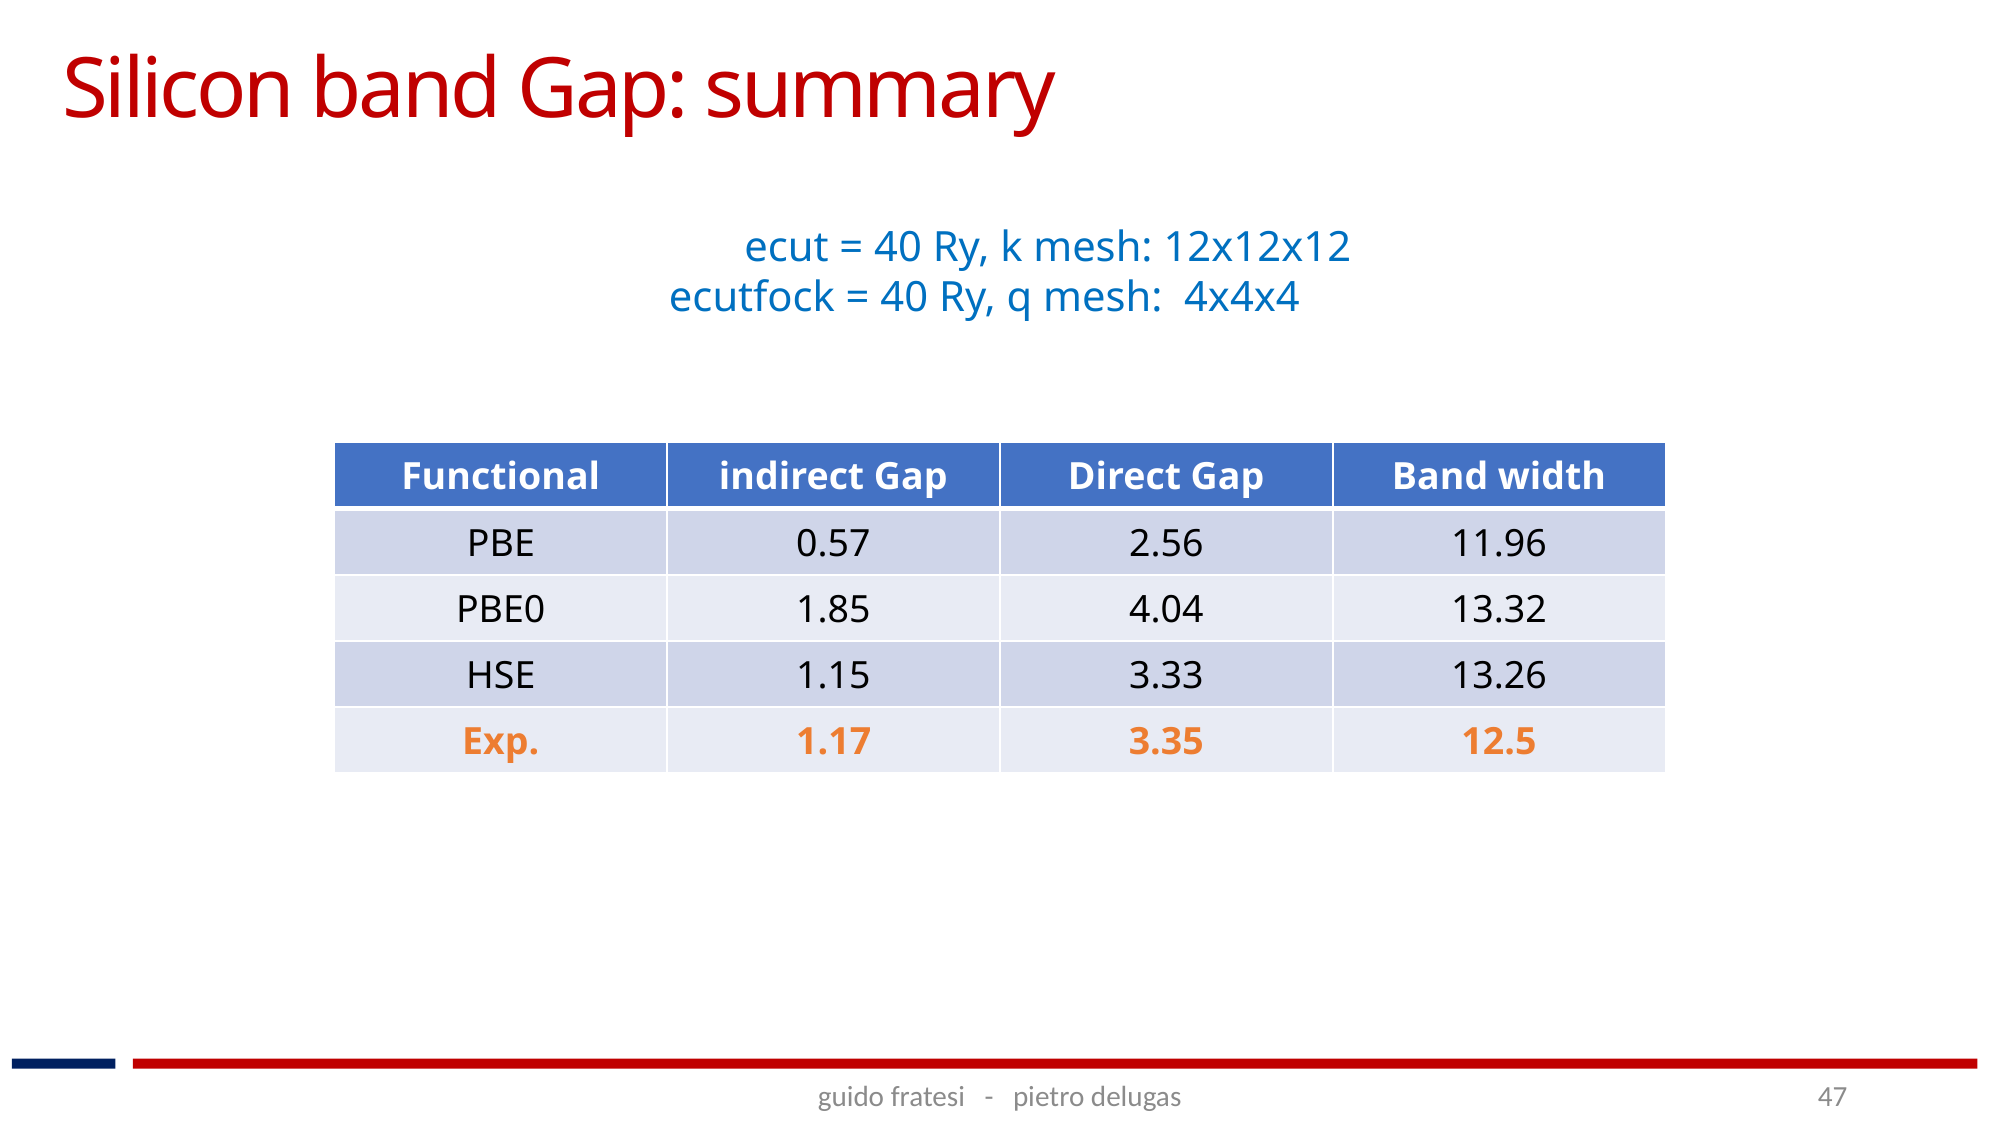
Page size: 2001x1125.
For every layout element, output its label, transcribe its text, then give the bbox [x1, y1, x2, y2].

table_cell 12.5 [1334, 708, 1665, 772]
table_cell 1.15 [668, 642, 999, 706]
table_header Functional​ [335, 443, 666, 506]
text_box ecut = 40 Ry, k mesh: 12x12x12 ecutfock = 40 Ry, q mesh: 4x4x4 [654, 212, 1367, 328]
table_cell 3.35 [1001, 708, 1332, 772]
table_cell 1.85 [668, 576, 999, 640]
slide_number 47 [1412, 1065, 1863, 1125]
text_box [132, 1058, 1978, 1070]
table_cell 0.57 [668, 511, 999, 574]
table_cell 4.04 [1001, 576, 1332, 640]
table_cell 3.33 [1001, 642, 1332, 706]
table_cell PBE0​ [335, 576, 666, 640]
table_cell Exp. [335, 708, 666, 772]
table_cell 13.26 [1334, 642, 1665, 706]
table_header Direct Gap [1001, 443, 1332, 506]
table_cell 1.17 [668, 708, 999, 772]
table_cell HSE​ [335, 642, 666, 706]
table_cell 13.32 [1334, 576, 1665, 640]
table_cell 2.56 [1001, 511, 1332, 574]
text_box [11, 1058, 116, 1070]
table_cell 11.96 [1334, 511, 1665, 574]
table_cell PBE [335, 511, 666, 574]
footer guido fratesi - pietro delugas [662, 1065, 1338, 1125]
text_box Silicon band Gap: summary [62, 1, 1993, 167]
table_header Band width [1334, 443, 1665, 506]
table_header indirect Gap​ [668, 443, 999, 506]
